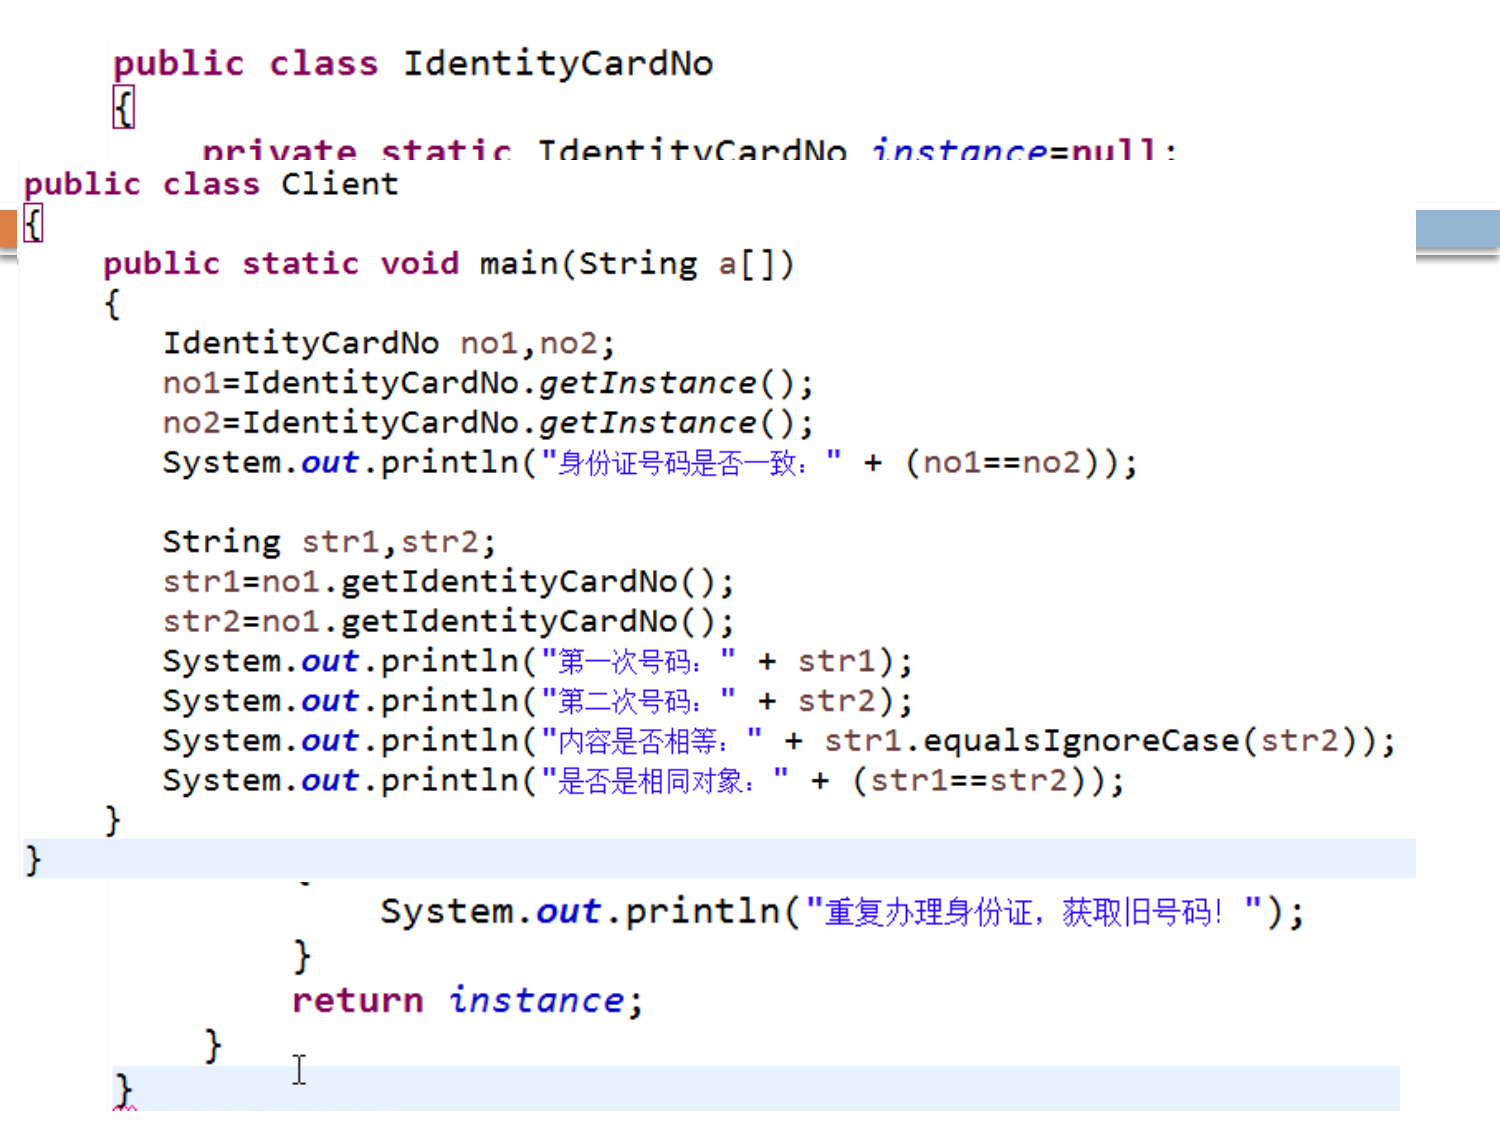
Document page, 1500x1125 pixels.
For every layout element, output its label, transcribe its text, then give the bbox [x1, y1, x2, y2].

title In-class practice [100, 37, 1438, 200]
picture [17, 42, 1416, 1114]
